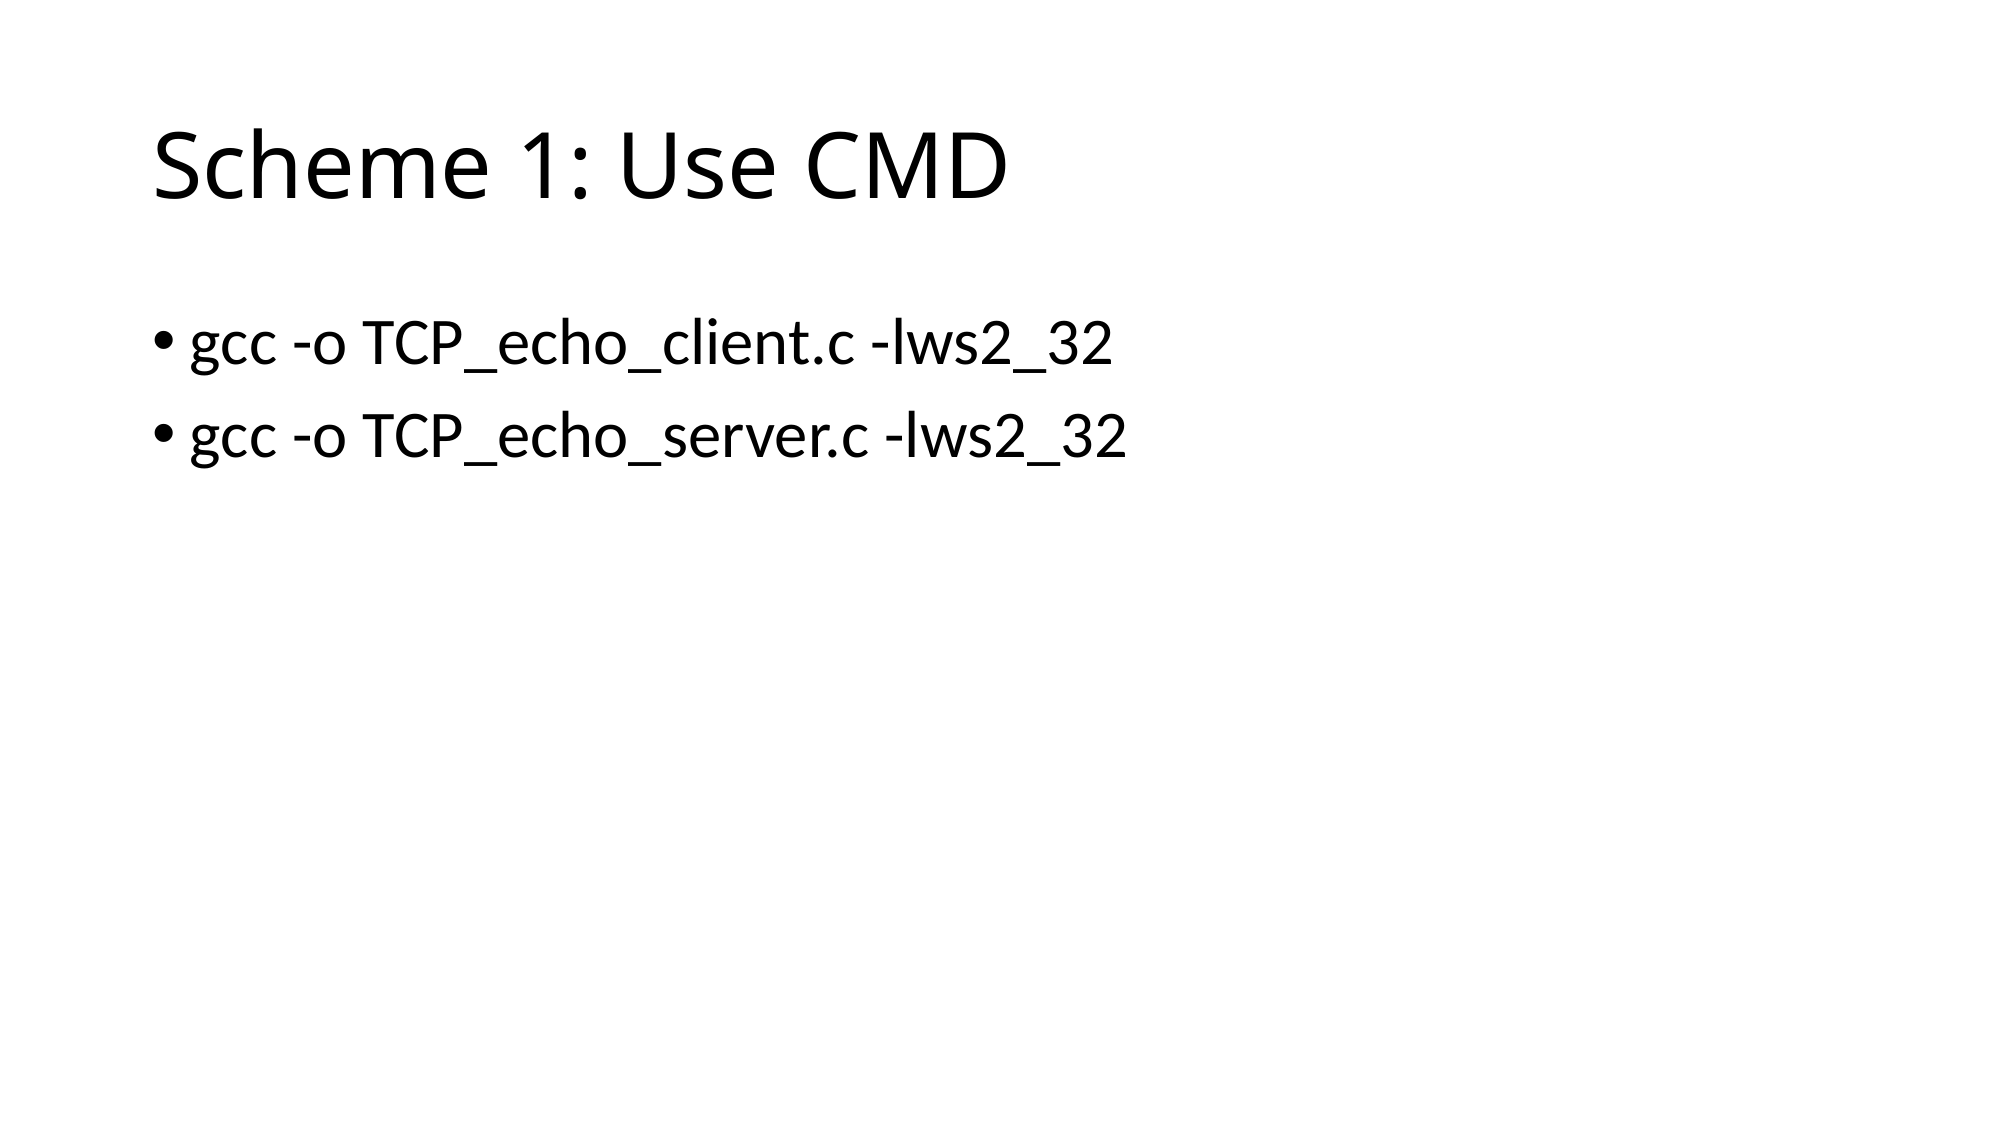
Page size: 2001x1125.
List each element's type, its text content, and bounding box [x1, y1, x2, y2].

list gcc -o TCP_echo_client.c -lws2_32 gcc -o TCP_echo_server.c -lws2_32 [137, 299, 1532, 1106]
title Scheme 1: Use CMD [137, 59, 1863, 278]
